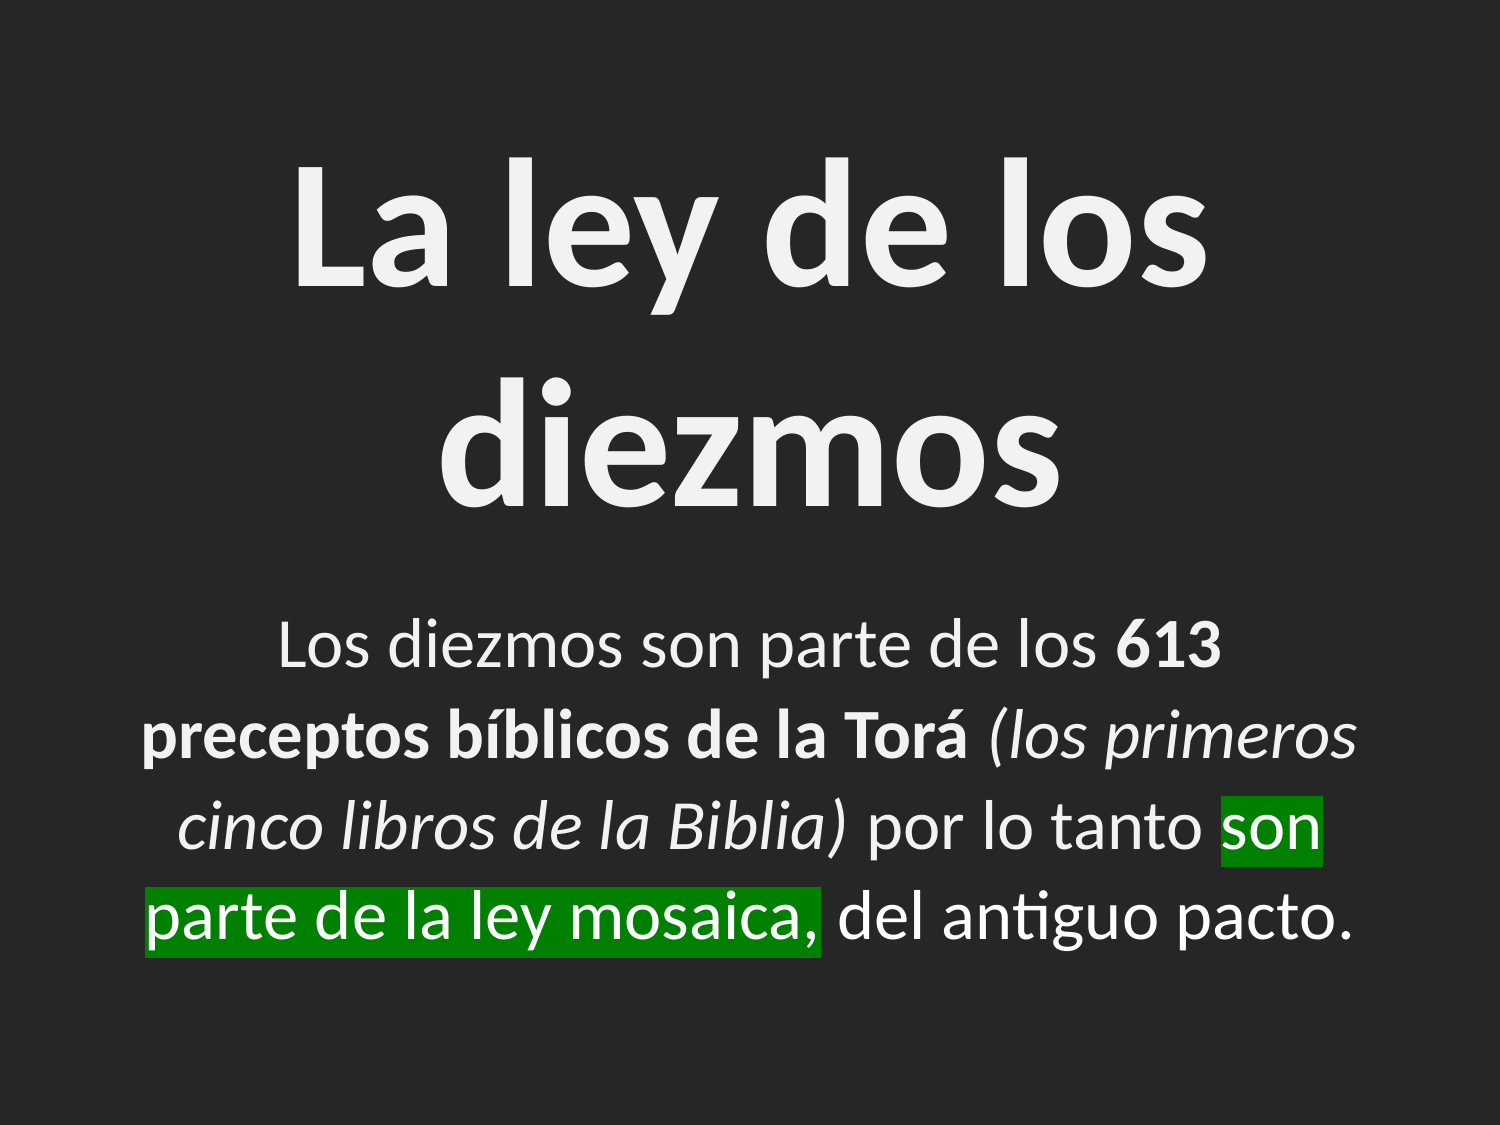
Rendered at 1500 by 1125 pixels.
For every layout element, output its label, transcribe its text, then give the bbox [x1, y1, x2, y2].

subtitle Los diezmos son parte de los 613 preceptos bíblicos de la Torá (los primeros cinco libros de la Biblia) por lo tanto son parte de la ley mosaica, del antiguo pacto. [125, 583, 1375, 1055]
title La ley de los diezmos [187, 70, 1313, 576]
